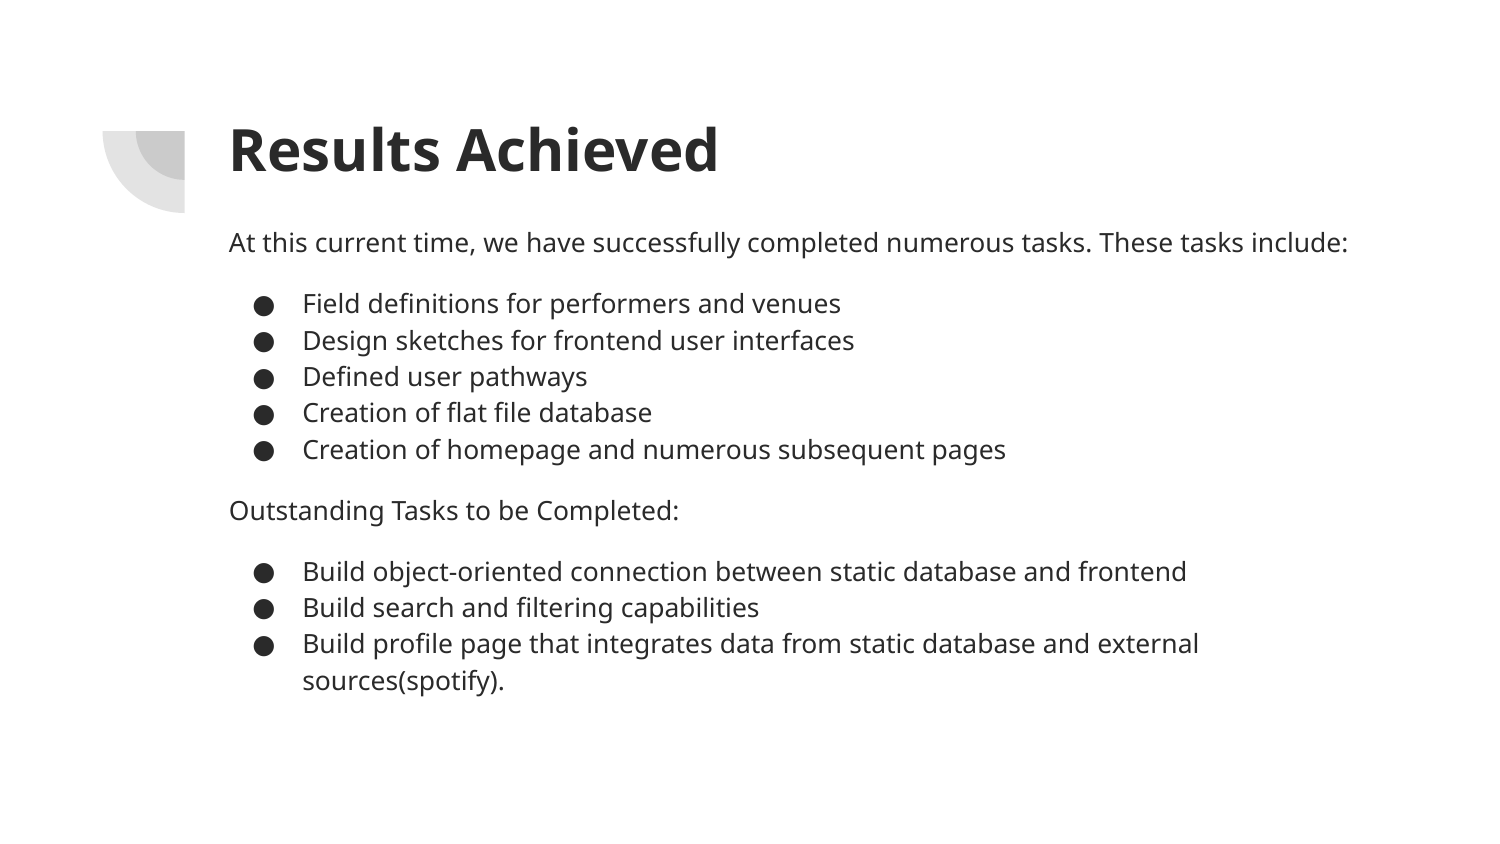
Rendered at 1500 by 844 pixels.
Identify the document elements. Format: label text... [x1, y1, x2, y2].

list At this current time, we have successfully completed numerous tasks. These tasks include: Field definitions for performers and venues Design sketches for frontend user interfaces Defined user pathways Creation of flat file database Creation of homepage and numerous subsequent pages Outstanding Tasks to be Completed: Build object-oriented connection between static database and frontend Build search and filtering capabilities Build profile page that integrates data from static database and external sources(spotify). [213, 206, 1368, 744]
title Results Achieved [213, 98, 1368, 206]
